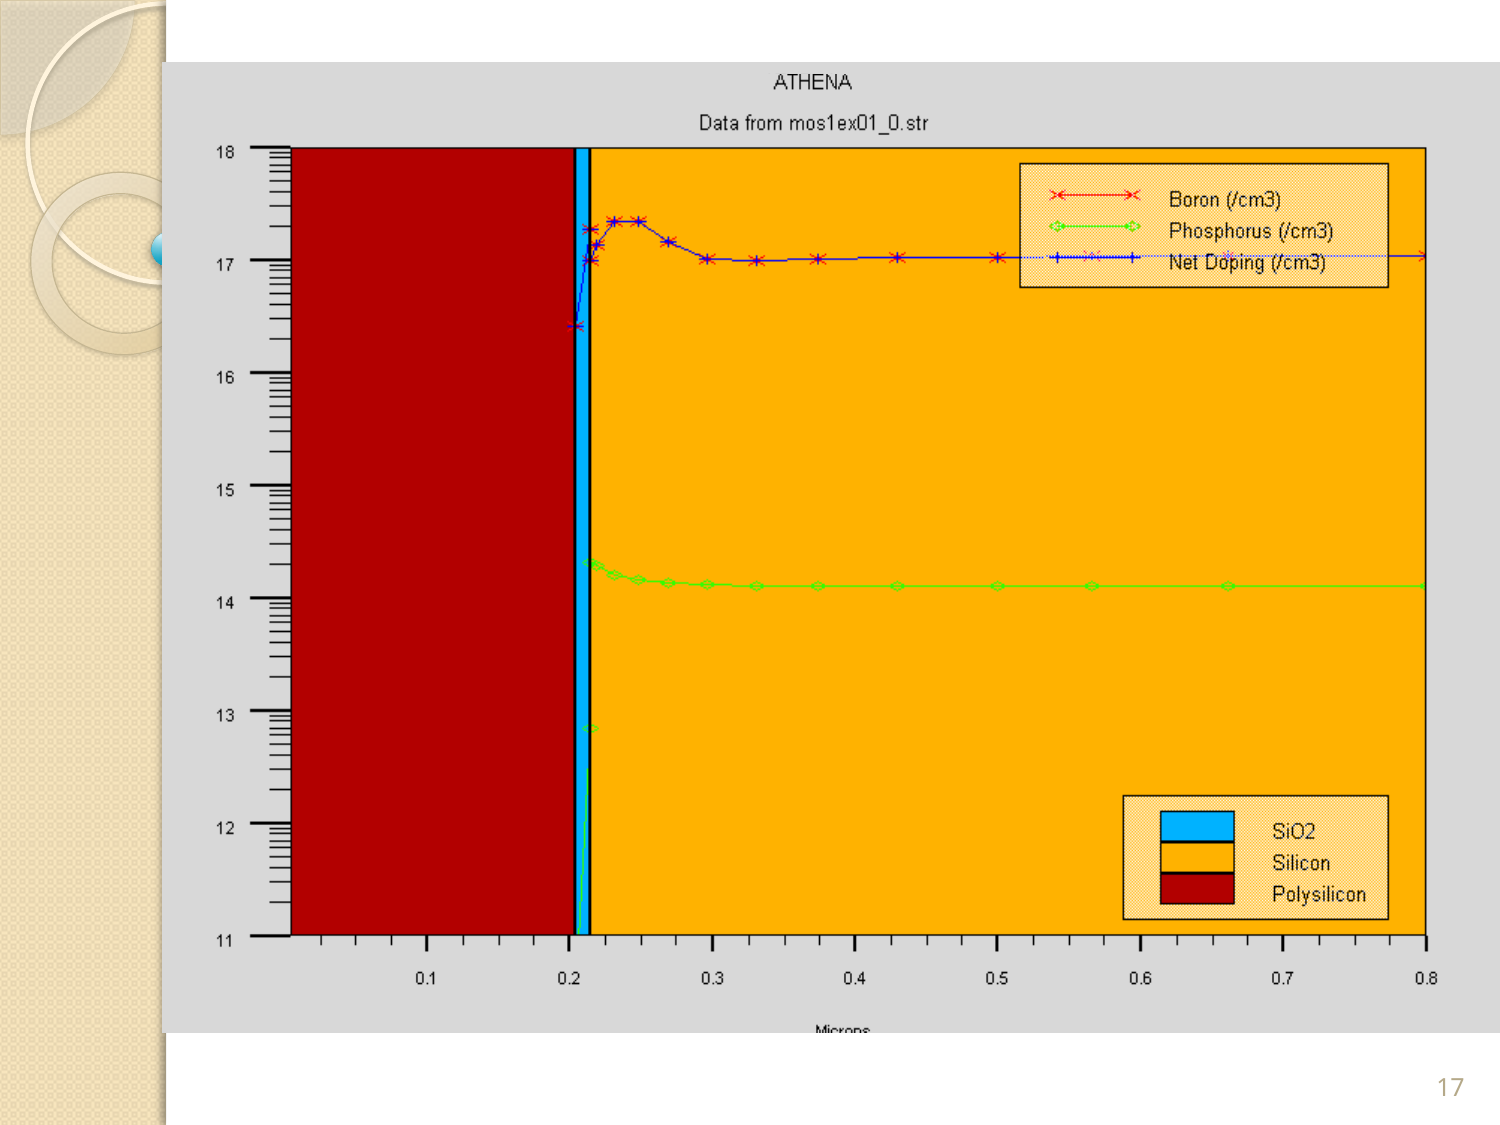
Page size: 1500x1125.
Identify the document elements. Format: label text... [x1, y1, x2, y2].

picture [159, 62, 1500, 1034]
slide_number 17 [1413, 1046, 1488, 1113]
